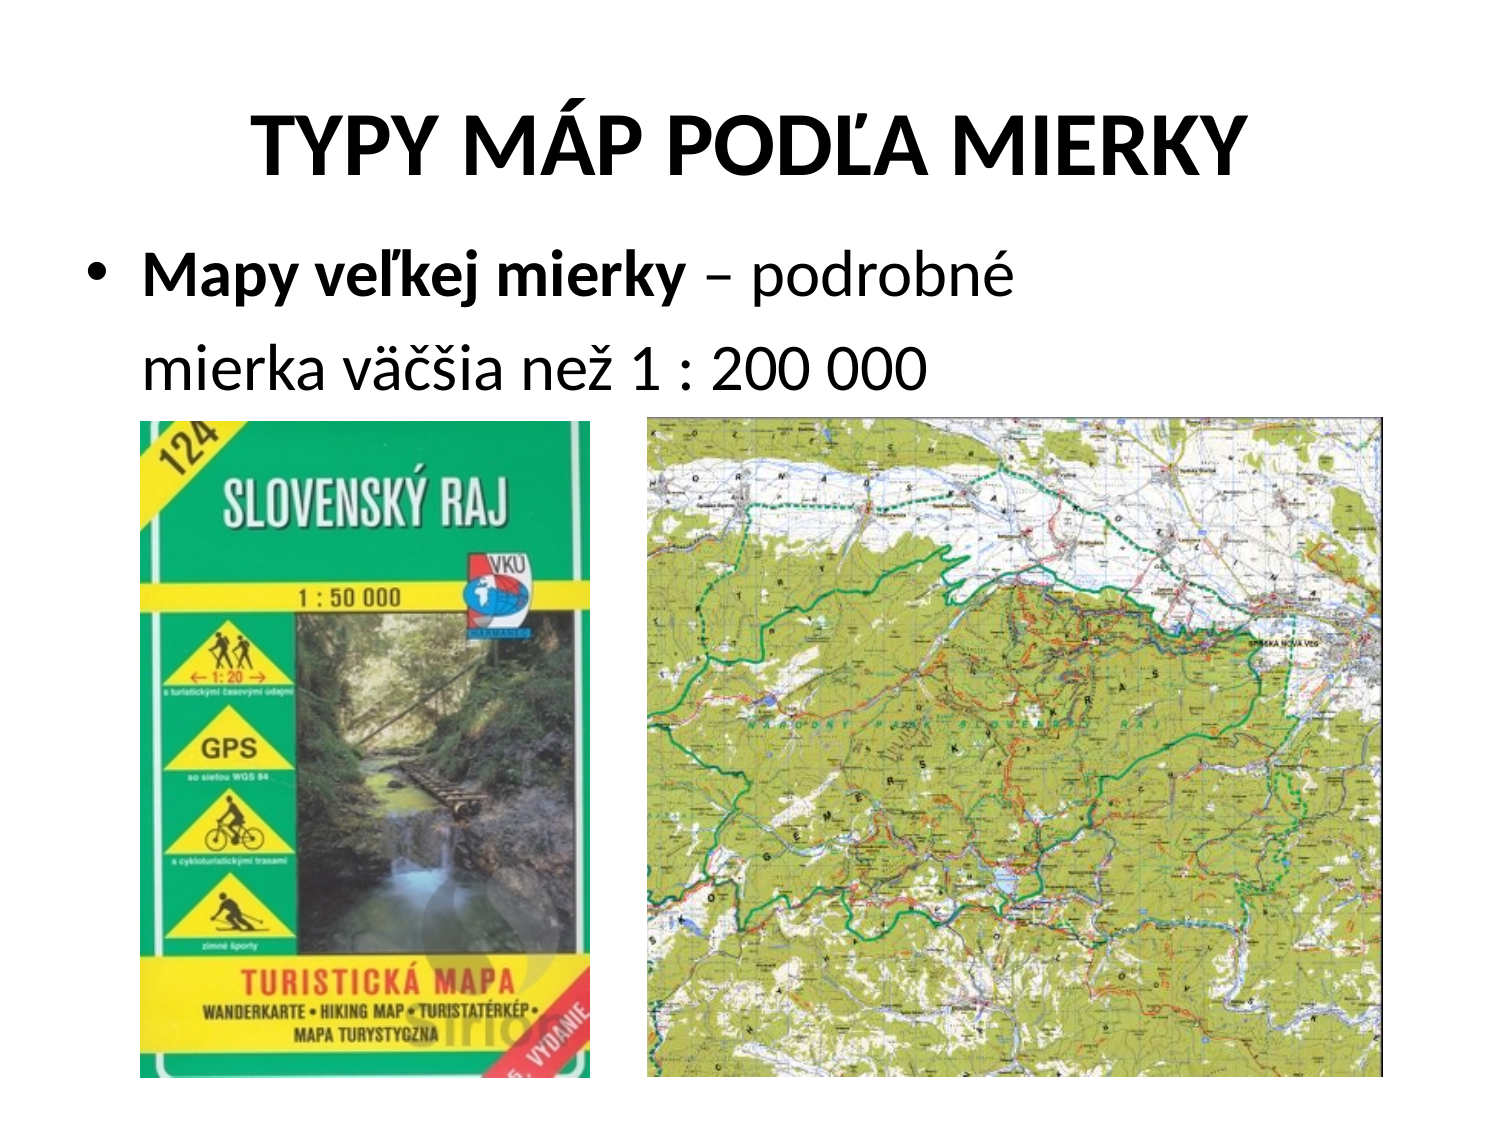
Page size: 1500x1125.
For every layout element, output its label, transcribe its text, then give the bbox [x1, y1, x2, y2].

picture [646, 417, 1383, 1078]
list Mapy veľkej mierky – podrobné mierka väčšia než 1 : 200 000 [70, 222, 1421, 966]
title TYPY MÁP PODĽA MIERKY [75, 45, 1425, 233]
picture [140, 421, 590, 1079]
